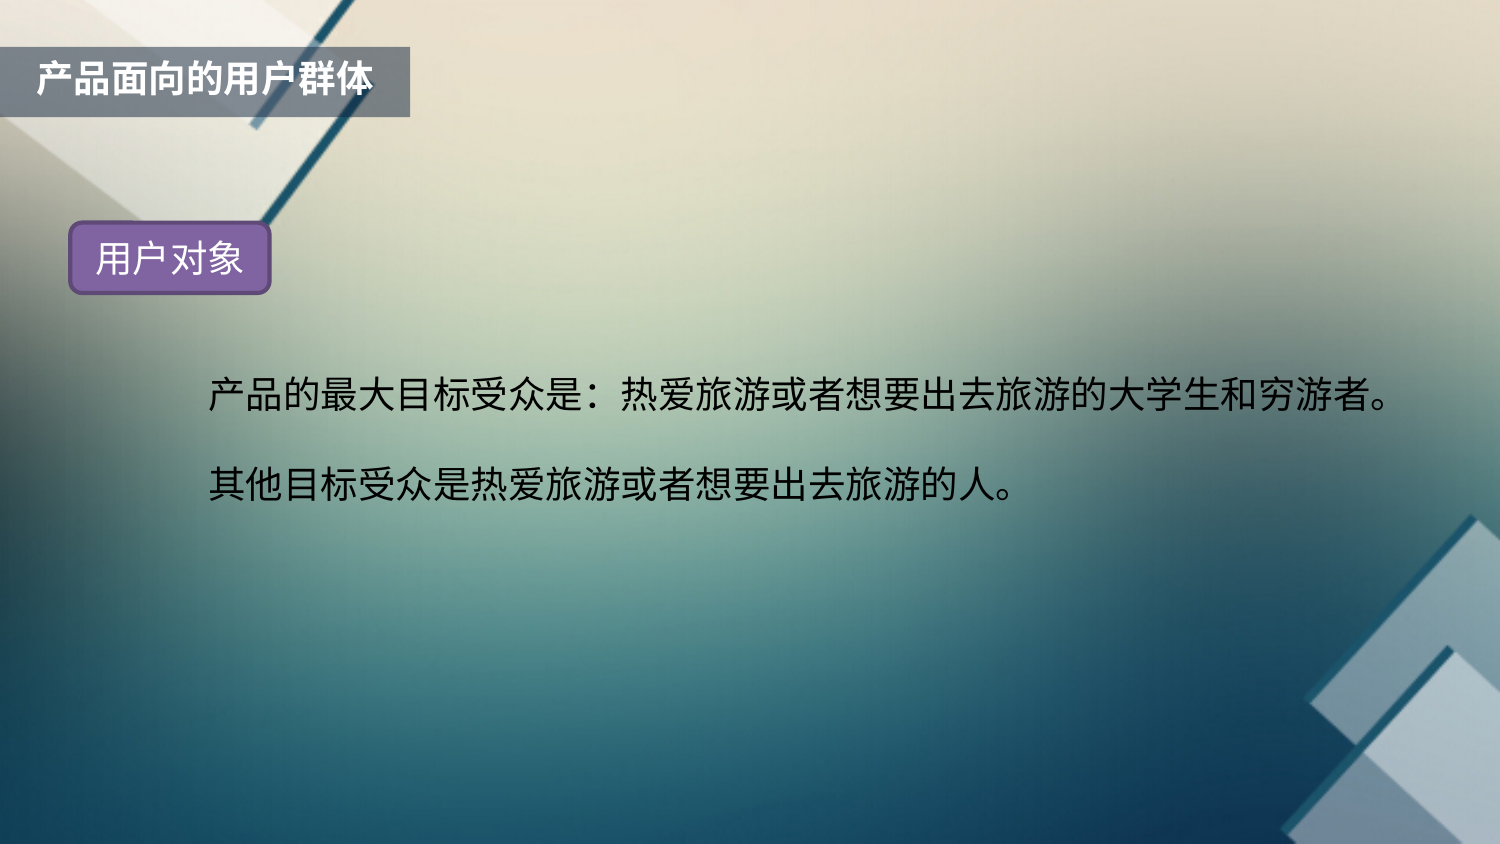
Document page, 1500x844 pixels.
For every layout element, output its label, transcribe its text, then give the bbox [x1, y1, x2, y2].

picture [0, 0, 1500, 844]
text_box 产品面向的用户群体 [0, 46, 411, 118]
text_box 用户对象 [68, 220, 272, 296]
text_box 产品的最大目标受众是：热爱旅游或者想要出去旅游的大学生和穷游者。 其他目标受众是热爱旅游或者想要出去旅游的人。 [193, 363, 1424, 513]
